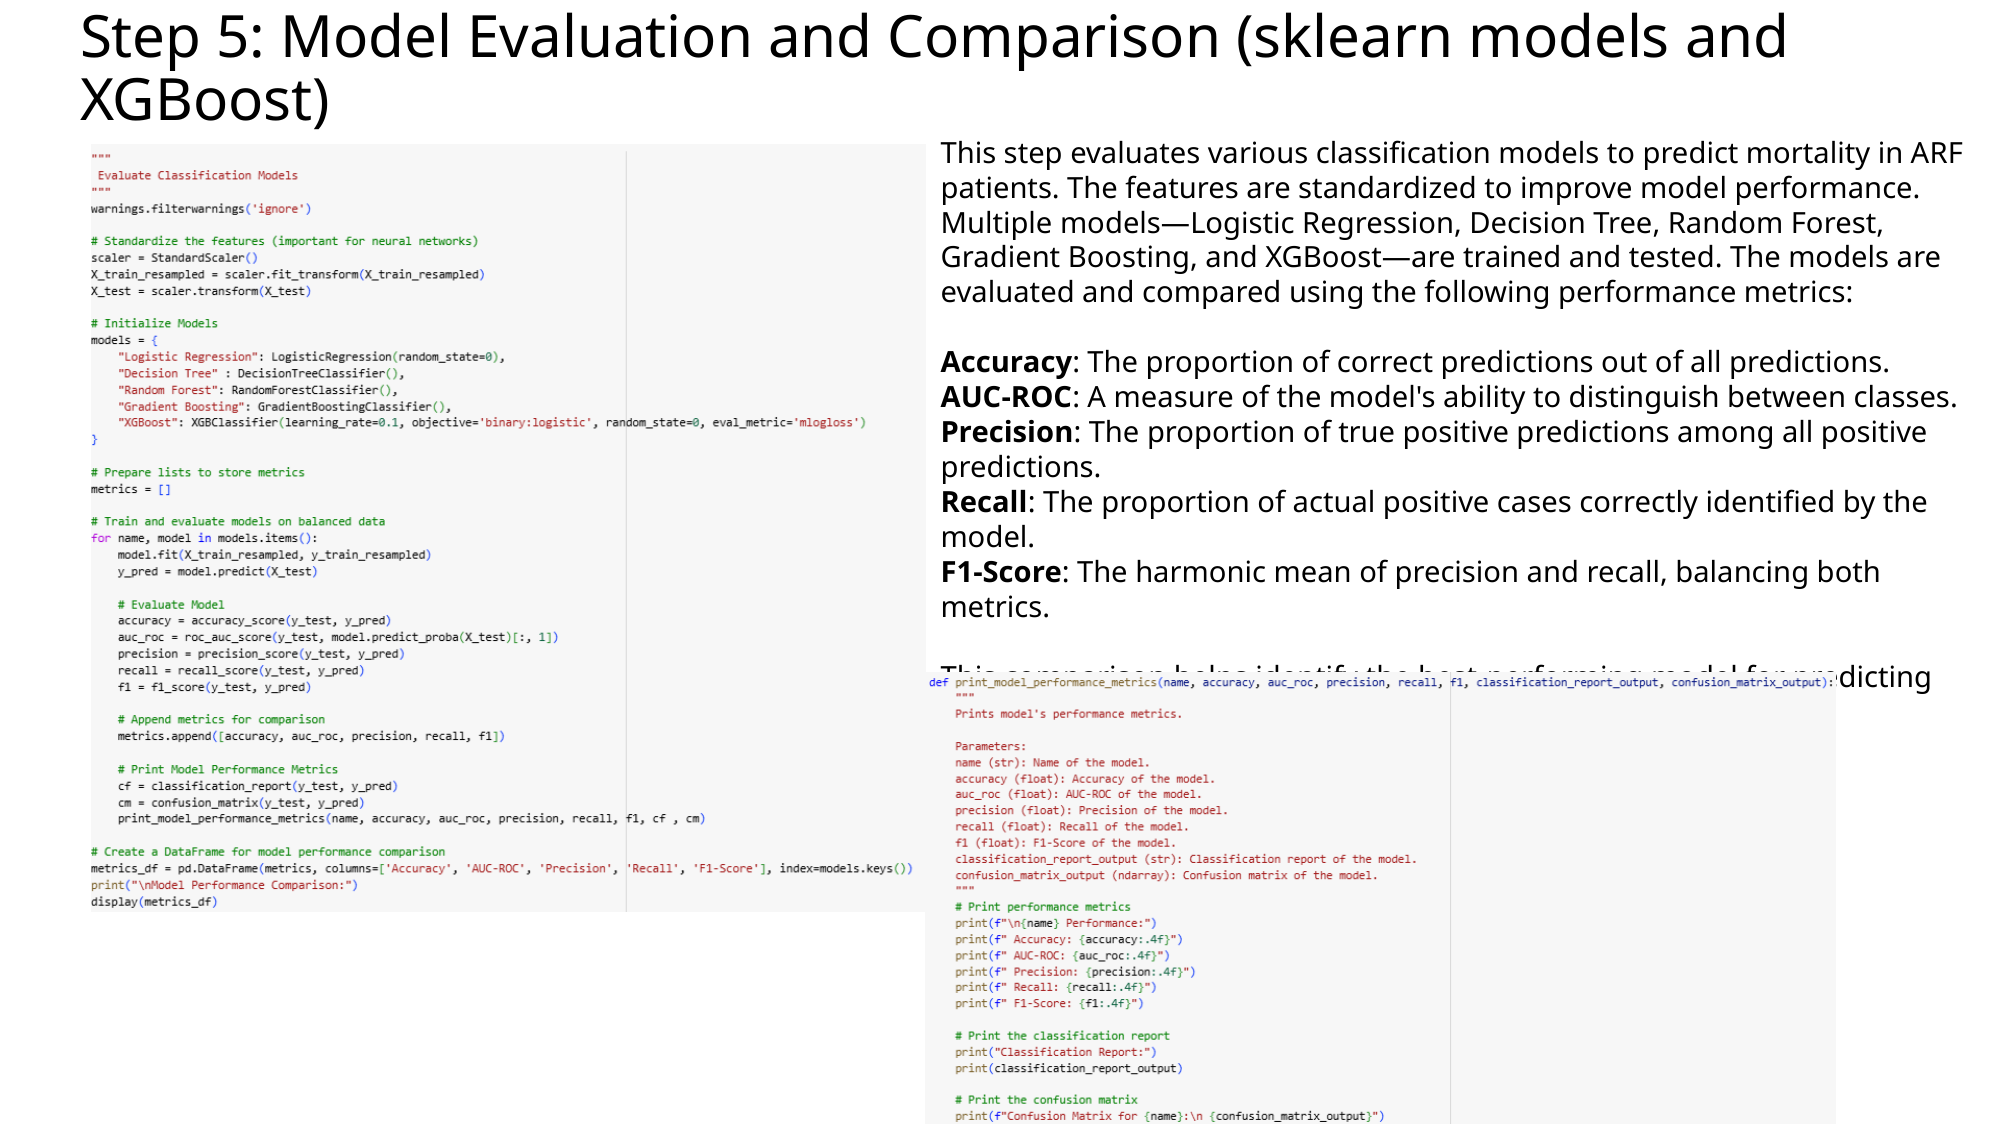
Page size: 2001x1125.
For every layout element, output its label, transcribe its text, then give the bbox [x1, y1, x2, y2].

list This step evaluates various classification models to predict mortality in ARF patients. The features are standardized to improve model performance. Multiple models—Logistic Regression, Decision Tree, Random Forest, Gradient Boosting, and XGBoost—are trained and tested. The models are evaluated and compared using the following performance metrics: Accuracy: The proportion of correct predictions out of all predictions. AUC-ROC: A measure of the model's ability to distinguish between classes. Precision: The proportion of true positive predictions among all positive predictions. Recall: The proportion of actual positive cases correctly identified by the model. F1-Score: The harmonic mean of precision and recall, balancing both metrics. This comparison helps identify the best-performing model for predicting mortality in ARF patients. [925, 126, 2000, 655]
text_box Step 5: Model Evaluation and Comparison (sklearn models and XGBoost) [64, 37, 1892, 104]
picture [90, 143, 1836, 1125]
